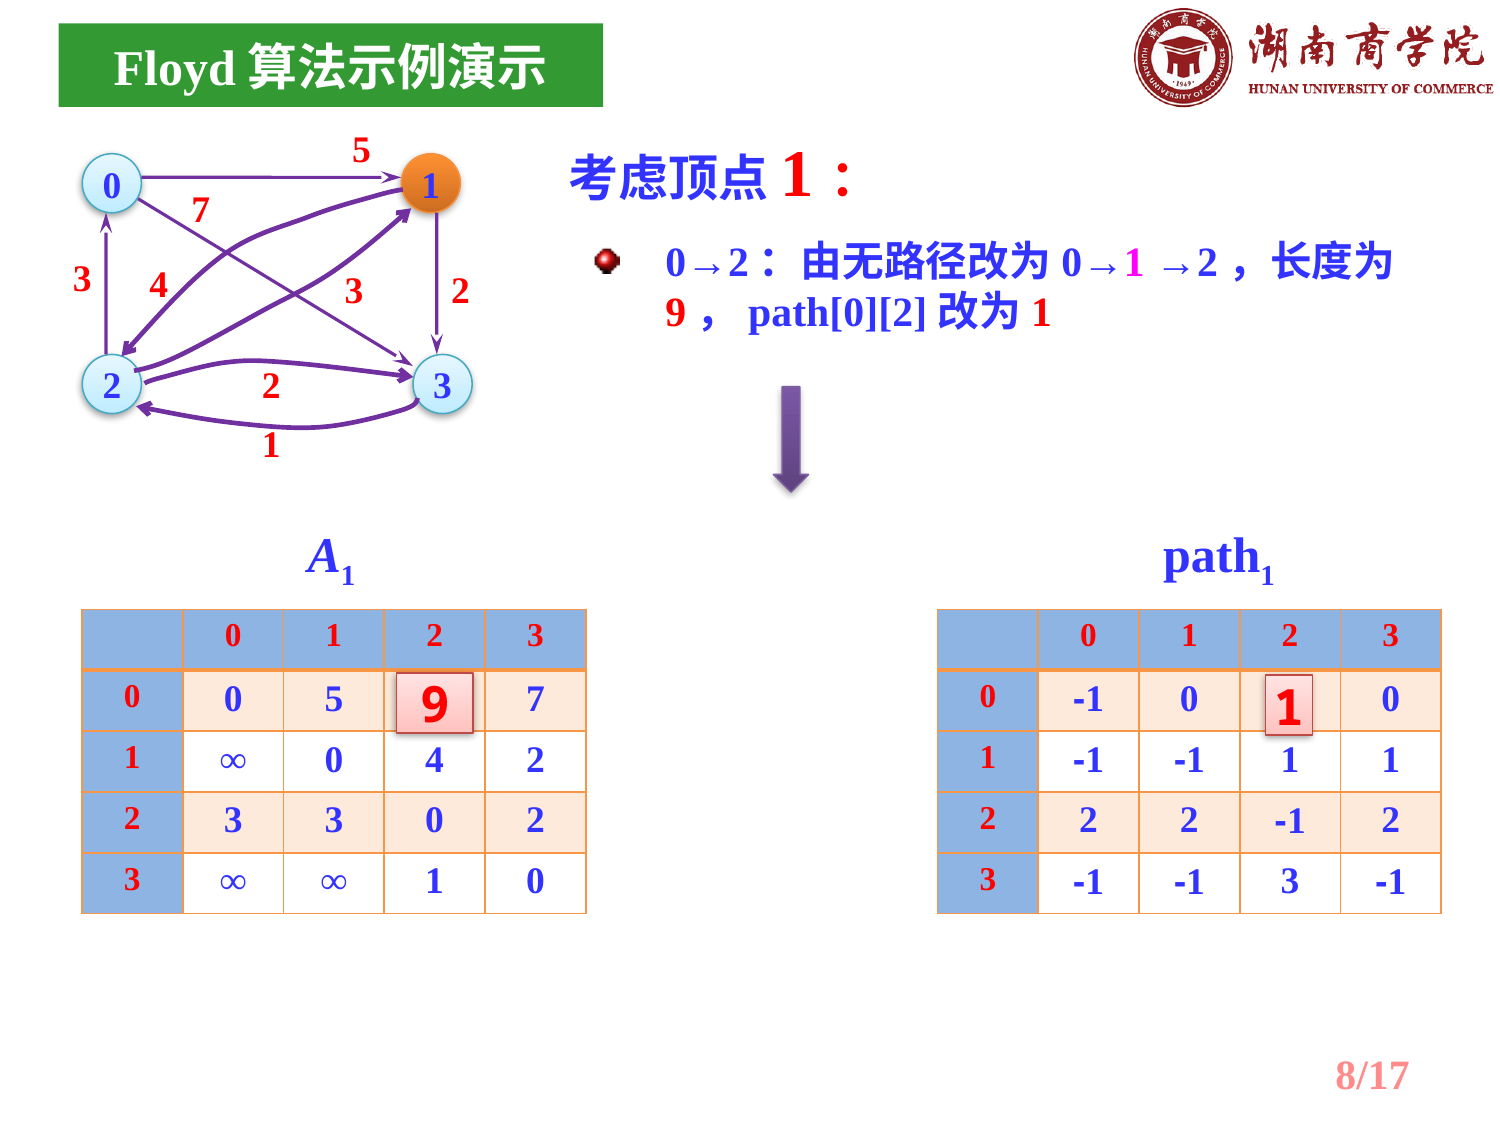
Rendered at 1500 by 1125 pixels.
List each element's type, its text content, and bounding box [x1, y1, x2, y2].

table_cell -1 [1310, 672, 1340, 730]
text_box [46, 116, 496, 473]
text_box 1 [1265, 674, 1313, 736]
text_box path1 [1148, 515, 1313, 599]
table_cell 0 [385, 793, 484, 852]
table_cell 1 [1241, 732, 1340, 791]
picture [1104, 0, 1500, 113]
table_cell 0 [1140, 672, 1239, 730]
text_box 考虑顶点1： [568, 130, 903, 211]
table_cell ∞ [476, 672, 484, 730]
table_cell 2 [1341, 793, 1440, 852]
table_header [938, 610, 1037, 668]
table_cell 5 [284, 672, 383, 730]
table_cell 1 [938, 732, 1037, 791]
table_header 3 [1341, 610, 1440, 668]
text_box [772, 385, 810, 493]
table_cell 1 [385, 854, 484, 913]
table_cell 0 [486, 854, 585, 913]
table_cell 2 [1039, 793, 1138, 852]
table_cell 1 [83, 732, 182, 791]
text_box 9 [396, 672, 474, 734]
table_cell 3 [938, 854, 1037, 913]
table_cell 3 [83, 854, 182, 913]
table_cell 3 [184, 793, 283, 852]
table_cell 3 [1241, 854, 1340, 913]
table_cell ∞ [184, 854, 283, 913]
table_cell 0 [1341, 672, 1440, 730]
text_box Floyd算法示例演示 [58, 23, 604, 107]
table_cell 0 [184, 672, 283, 730]
table_cell 0 [938, 672, 1037, 730]
table_header [83, 610, 182, 668]
table_cell 2 [486, 793, 585, 852]
table_header 2 [385, 610, 484, 668]
table_cell 2 [938, 793, 1037, 852]
table_cell 3 [284, 793, 383, 852]
text_box A1 [292, 515, 399, 599]
table_cell 4 [385, 732, 484, 791]
table_header 1 [284, 610, 383, 668]
table_cell -1 [1241, 672, 1266, 730]
table_cell -1 [1140, 732, 1239, 791]
table_cell ∞ [284, 854, 383, 913]
table_header 2 [1241, 610, 1340, 668]
table_cell 2 [486, 732, 585, 791]
table_header 0 [184, 610, 283, 668]
table_cell 2 [83, 793, 182, 852]
table_cell -1 [1039, 672, 1138, 730]
table_cell 0 [284, 732, 383, 791]
table_header 3 [486, 610, 585, 668]
slide_number 8/17 [1074, 1042, 1425, 1103]
table_cell -1 [1039, 854, 1138, 913]
table_cell -1 [1341, 854, 1440, 913]
table_cell -1 [1140, 854, 1239, 913]
table_header 1 [1140, 610, 1239, 668]
table_cell 2 [1140, 793, 1239, 852]
picture [590, 244, 620, 274]
table_cell ∞ [184, 732, 283, 791]
table_cell -1 [1241, 793, 1340, 852]
table_cell 0 [83, 672, 182, 730]
table_cell 7 [486, 672, 585, 730]
text_box 0→2：由无路径改为0→1 →2，长度为9，path[0][2]改为1 [590, 234, 1418, 335]
table_cell -1 [1039, 732, 1138, 791]
table_header 0 [1039, 610, 1138, 668]
table_cell ∞ [385, 672, 393, 730]
table_cell 1 [1341, 732, 1440, 791]
